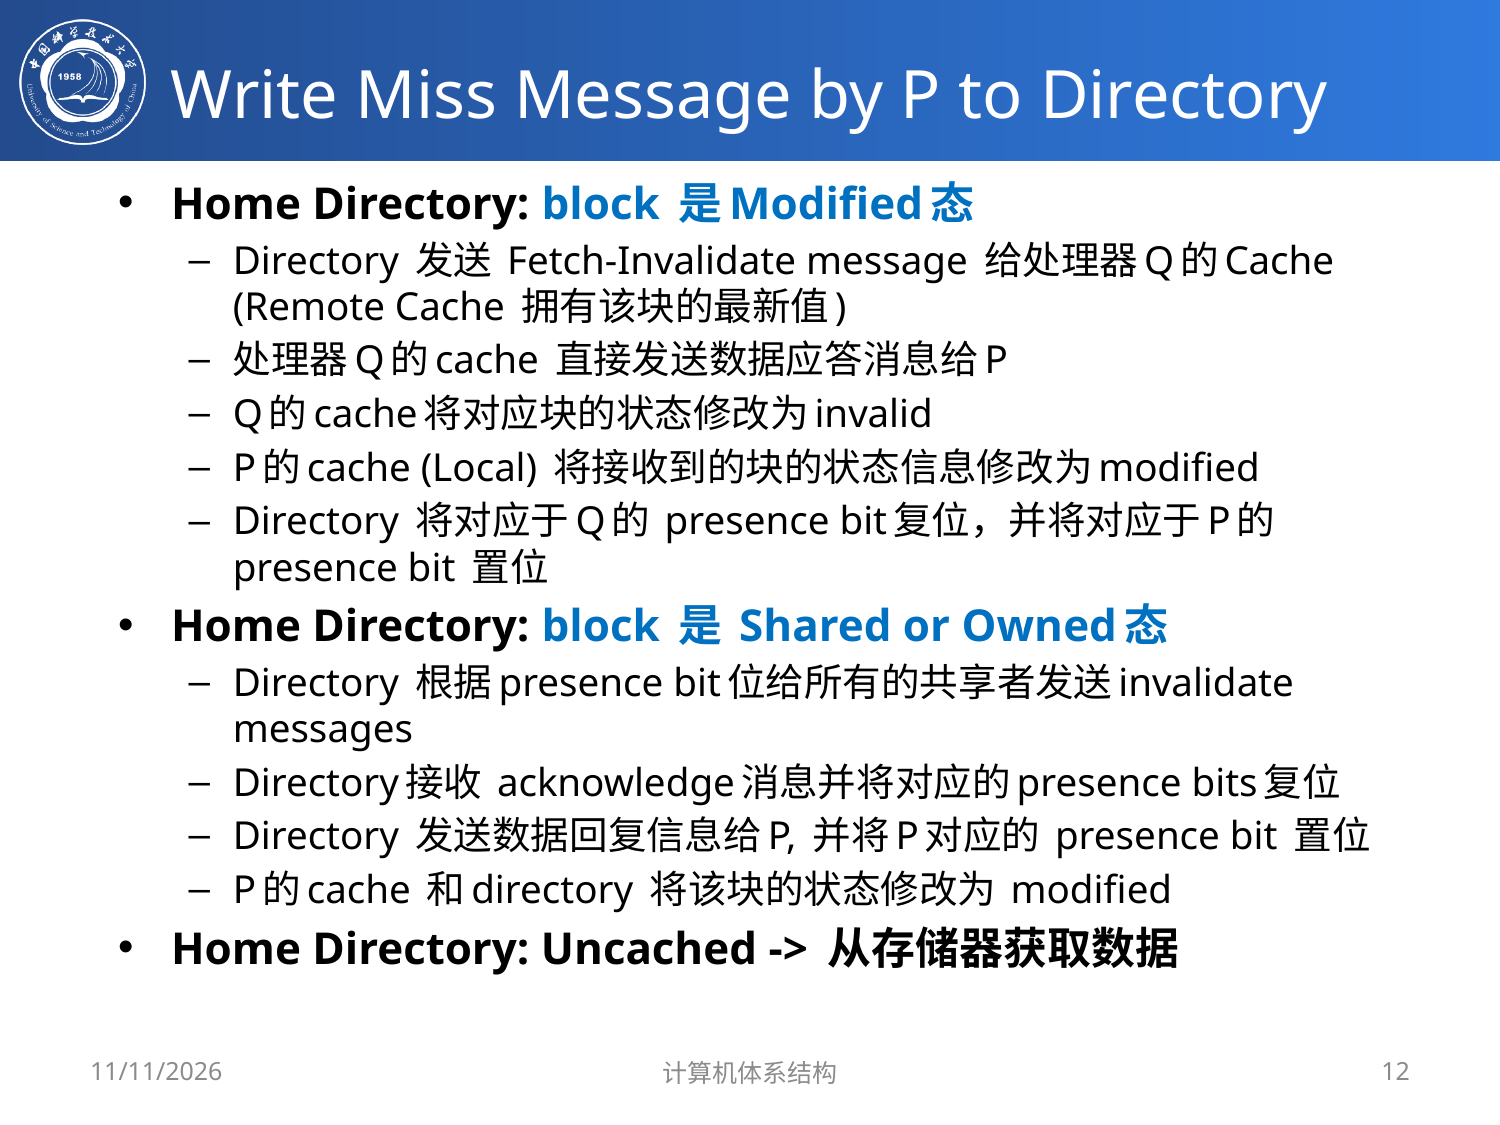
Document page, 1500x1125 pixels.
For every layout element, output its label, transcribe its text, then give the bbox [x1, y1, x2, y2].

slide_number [75, 1042, 425, 1103]
title Write Miss Message by P to Directory [103, 40, 1397, 144]
picture [19, 19, 146, 145]
footer 计算机体系结构 [512, 1042, 988, 1103]
list Home Directory: block 是Modified态 Directory 发送 Fetch-Invalidate message 给处理器Q的Cache (Remote Cache 拥有该块的最新值) 处理器Q的cache 直接发送数据应答消息给P Q的cache将对应块的状态修改为invalid P的cache (Local) 将接收到的块的状态信息修改为modified Directory 将对应于Q的 presence bit复位，并将对应于P的 presence bit 置位 Home Directory: block 是 Shared or Owned态 Directory 根据presence bit位给所有的共享者发送invalidate messages Directory接收 acknowledge消息并将对应的presence bits复位 Directory 发送数据回复信息给P, 并将P对应的 presence bit 置位 P的cache 和directory 将该块的状态修改为 modified Home Directory: Uncached -> 从存储器获取数据 [103, 167, 1397, 1014]
slide_number 12 [1074, 1042, 1425, 1103]
